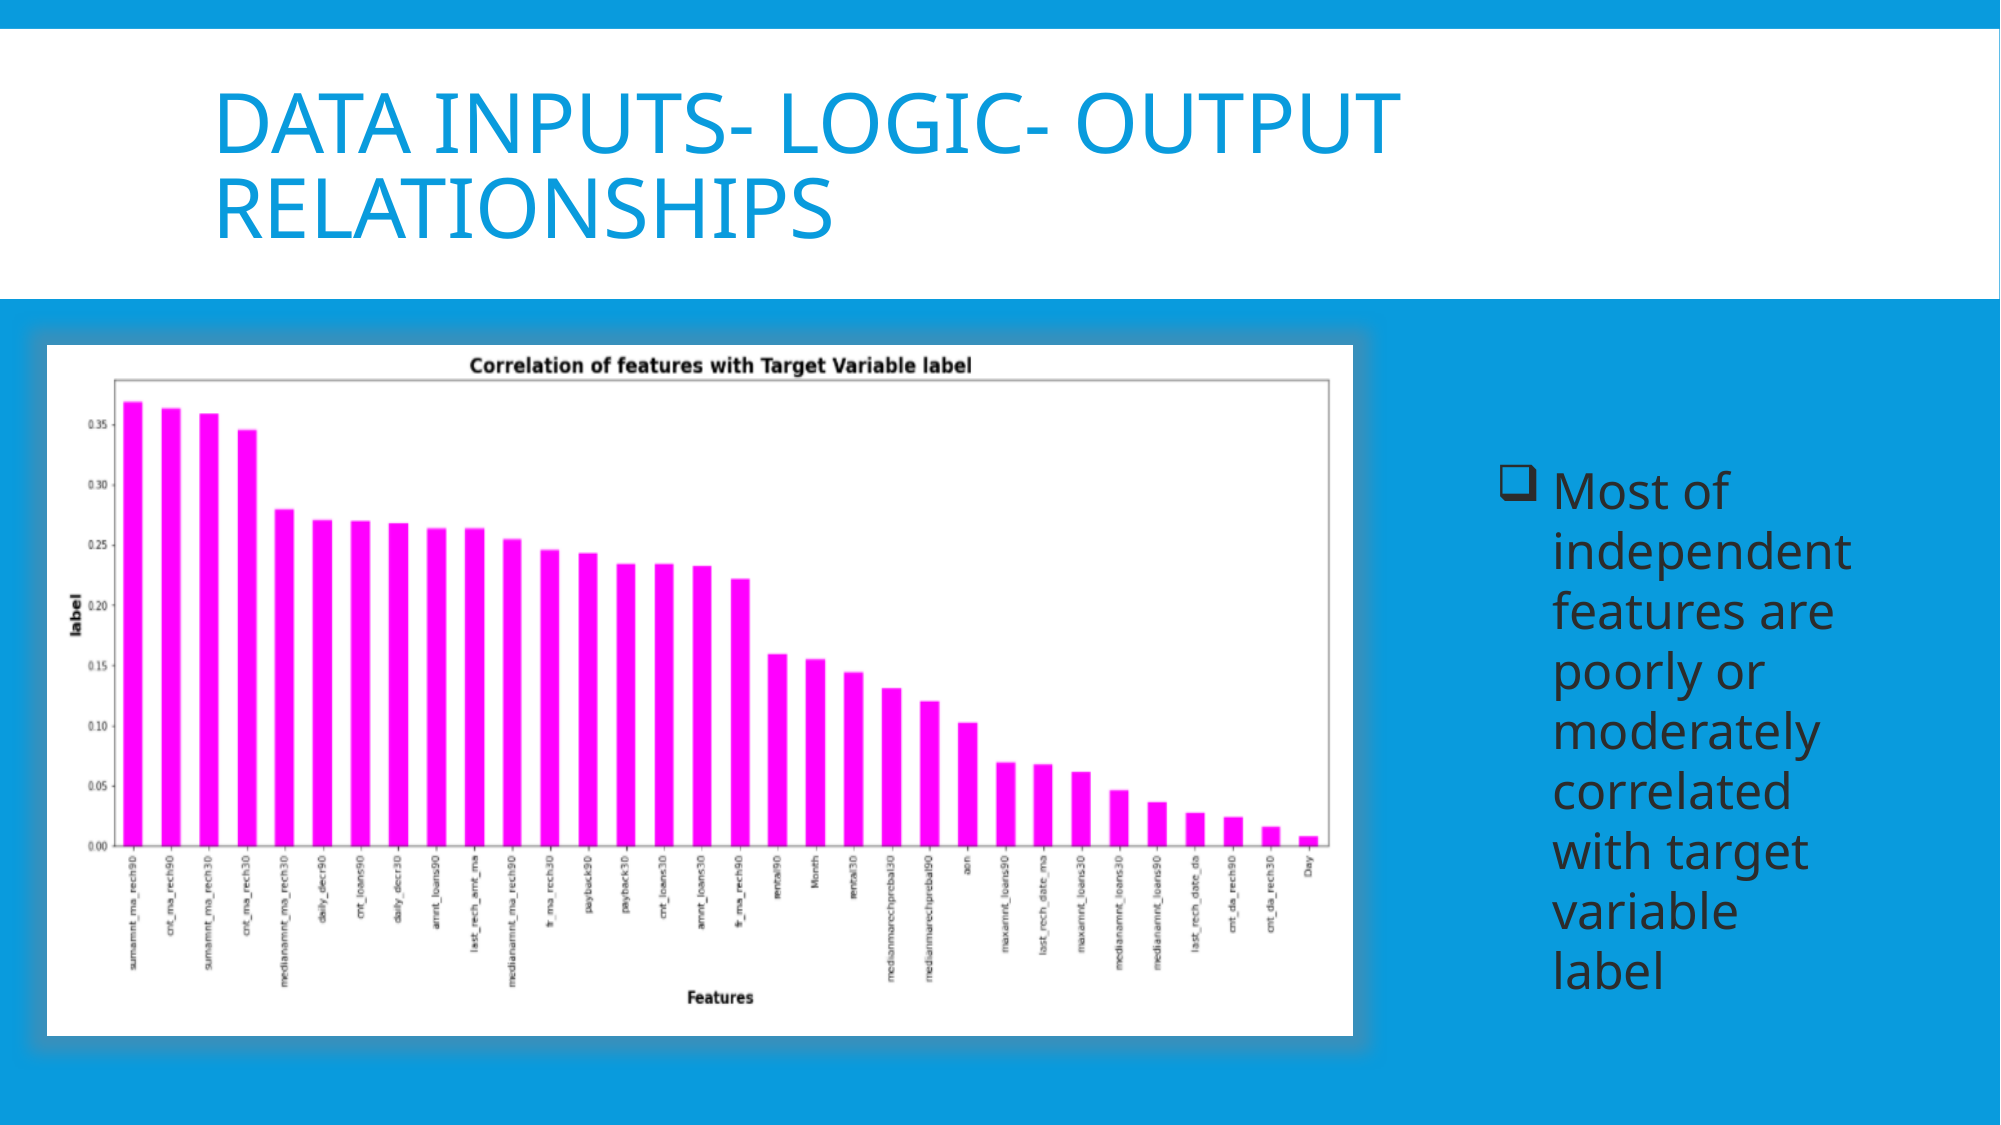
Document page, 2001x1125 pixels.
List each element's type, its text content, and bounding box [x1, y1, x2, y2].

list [47, 345, 1353, 1036]
text_box Most of independent features are poorly or moderately correlated with target variable label [1481, 452, 1879, 1007]
title Data Inputs- Logic- Output Relationships [197, 46, 1803, 295]
